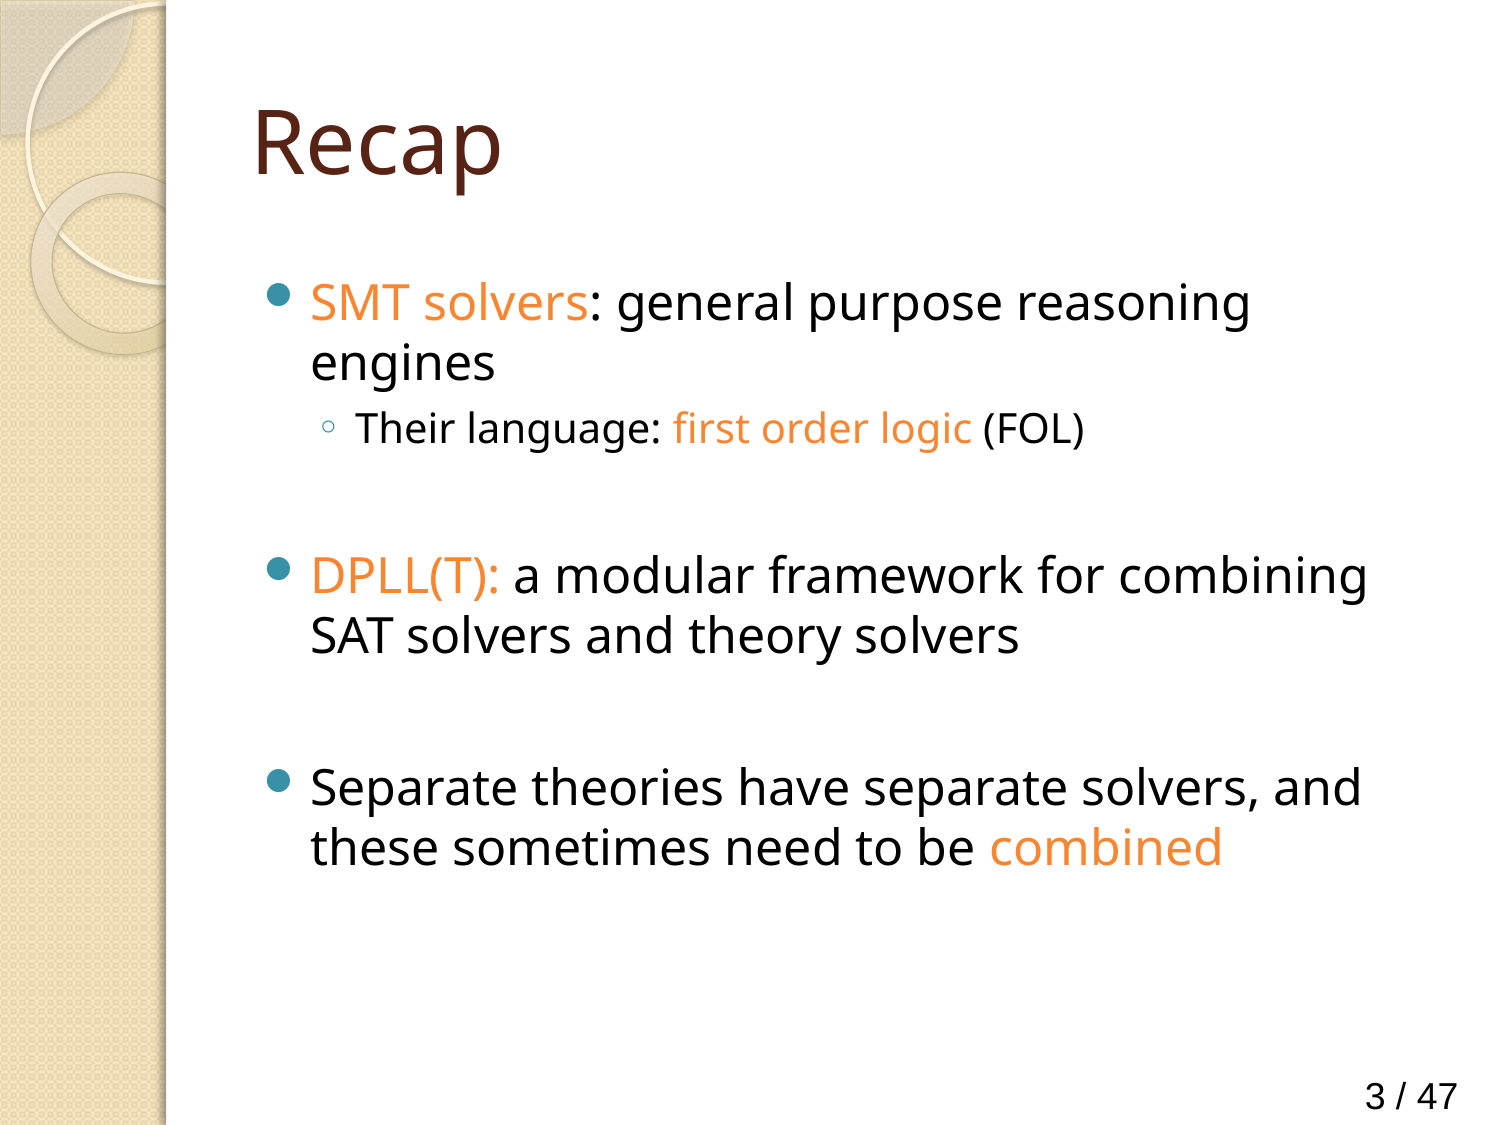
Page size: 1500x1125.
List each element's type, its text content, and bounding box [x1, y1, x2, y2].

title Recap [235, 45, 1466, 233]
list SMT solvers: general purpose reasoning engines Their language: first order logic (FOL) DPLL(T): a modular framework for combining SAT solvers and theory solvers Separate theories have separate solvers, and these sometimes need to be combined [235, 262, 1466, 1125]
